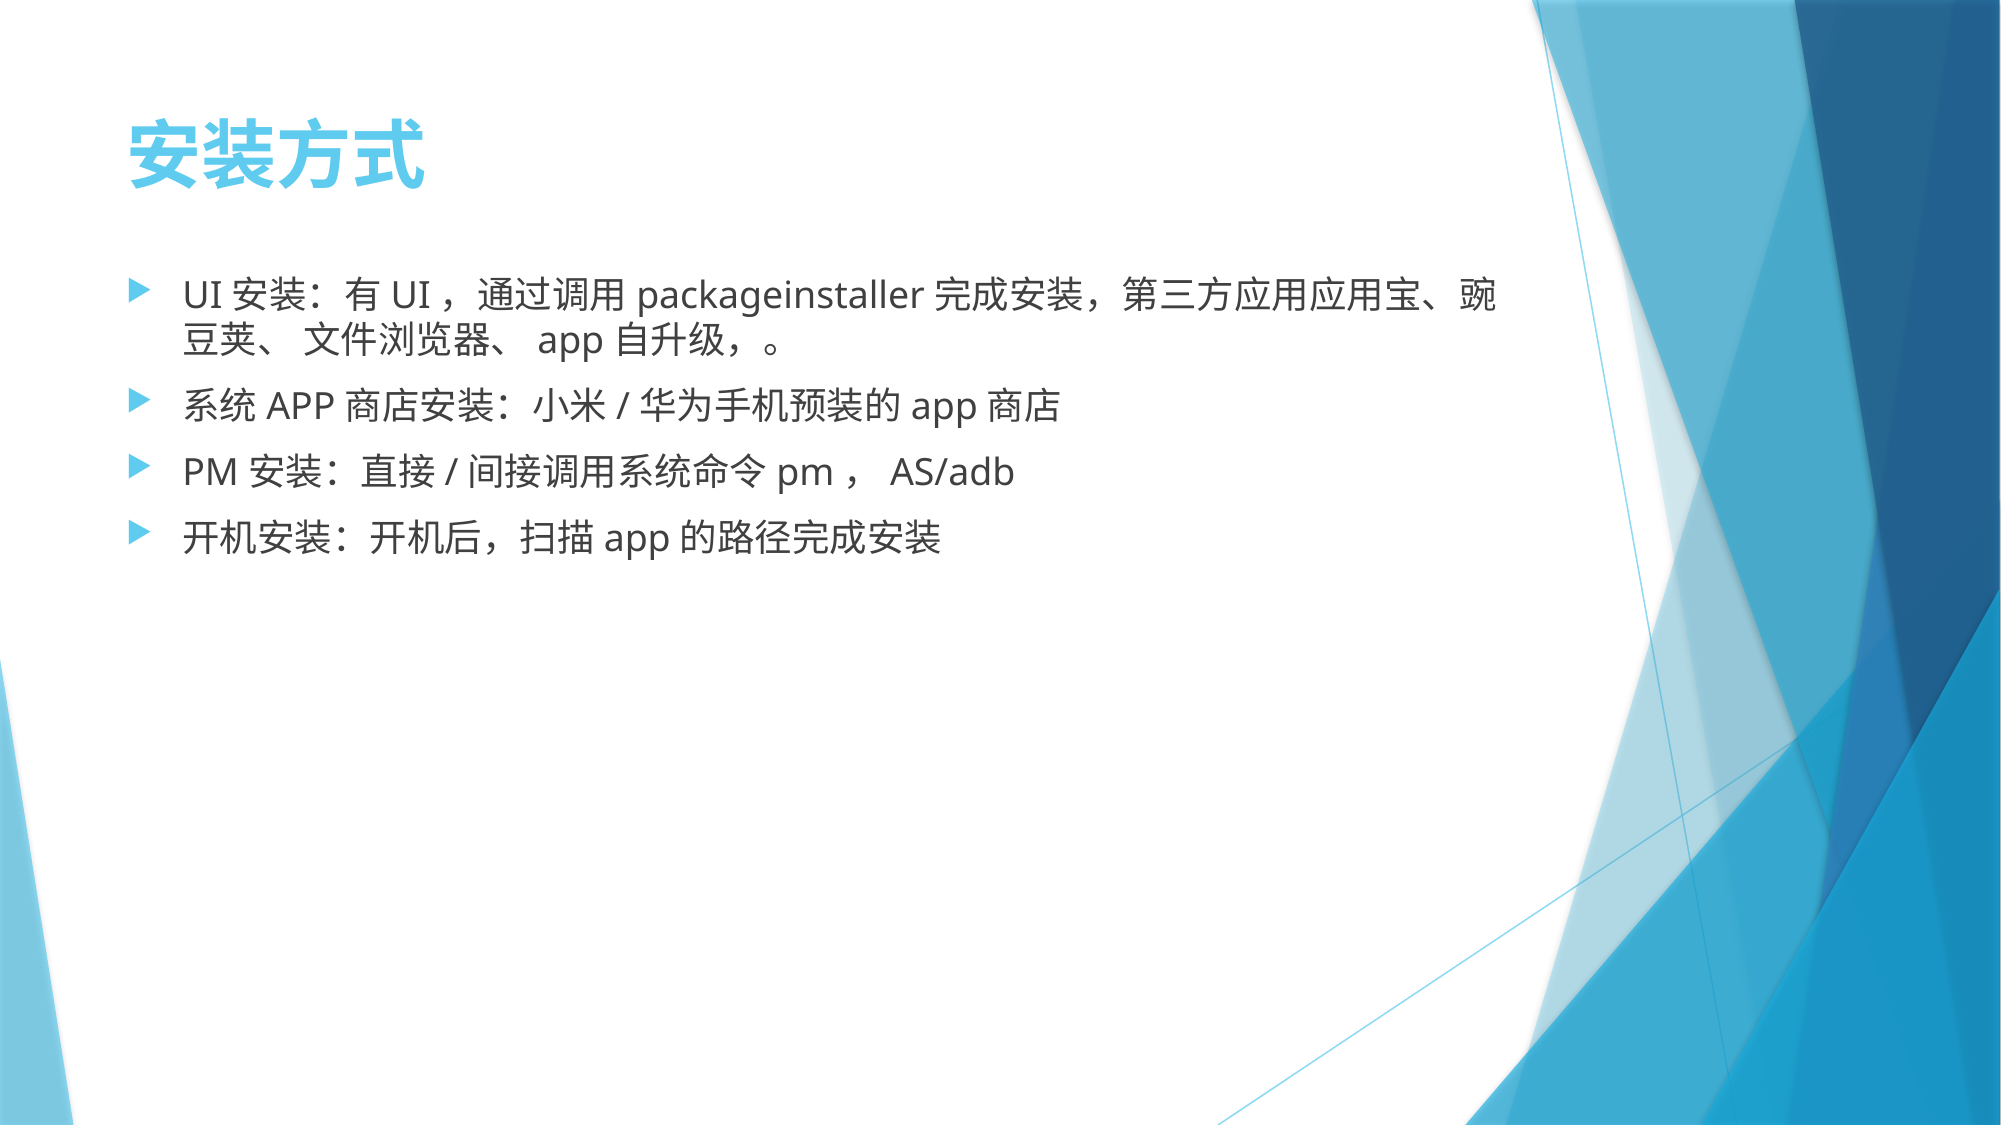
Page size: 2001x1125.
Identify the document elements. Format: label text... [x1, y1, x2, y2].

list UI安装：有UI，通过调用packageinstaller完成安装，第三方应用应用宝、豌豆荚、 文件浏览器、app自升级，。 系统APP商店安装：小米/华为手机预装的app商店 PM安装：直接/间接调用系统命令pm，AS/adb 开机安装：开机后，扫描app的路径完成安装 [111, 263, 1522, 612]
title 安装方式 [111, 99, 1522, 263]
